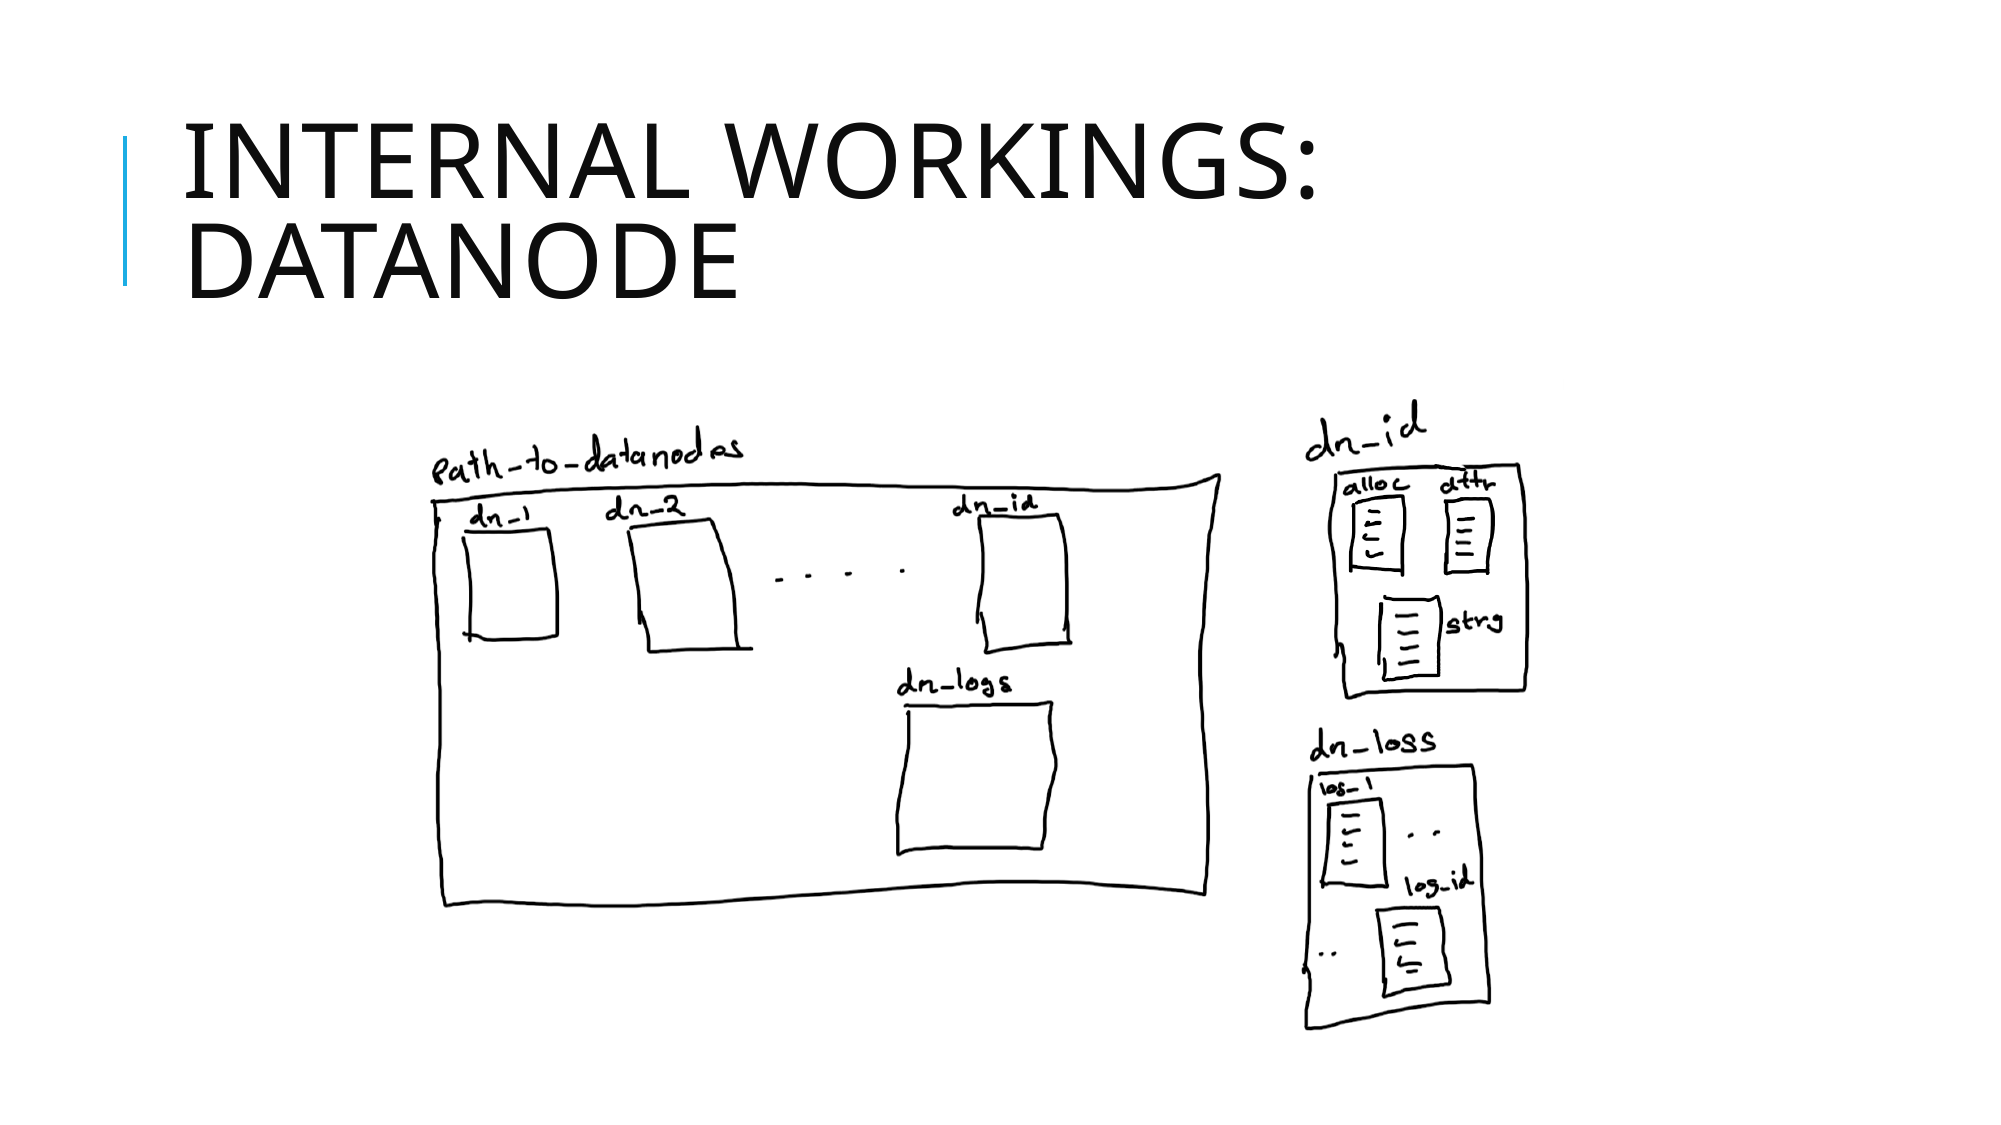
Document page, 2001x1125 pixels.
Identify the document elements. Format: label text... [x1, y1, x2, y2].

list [366, 374, 1564, 1036]
title Internal workings: datanode [168, 96, 1763, 342]
